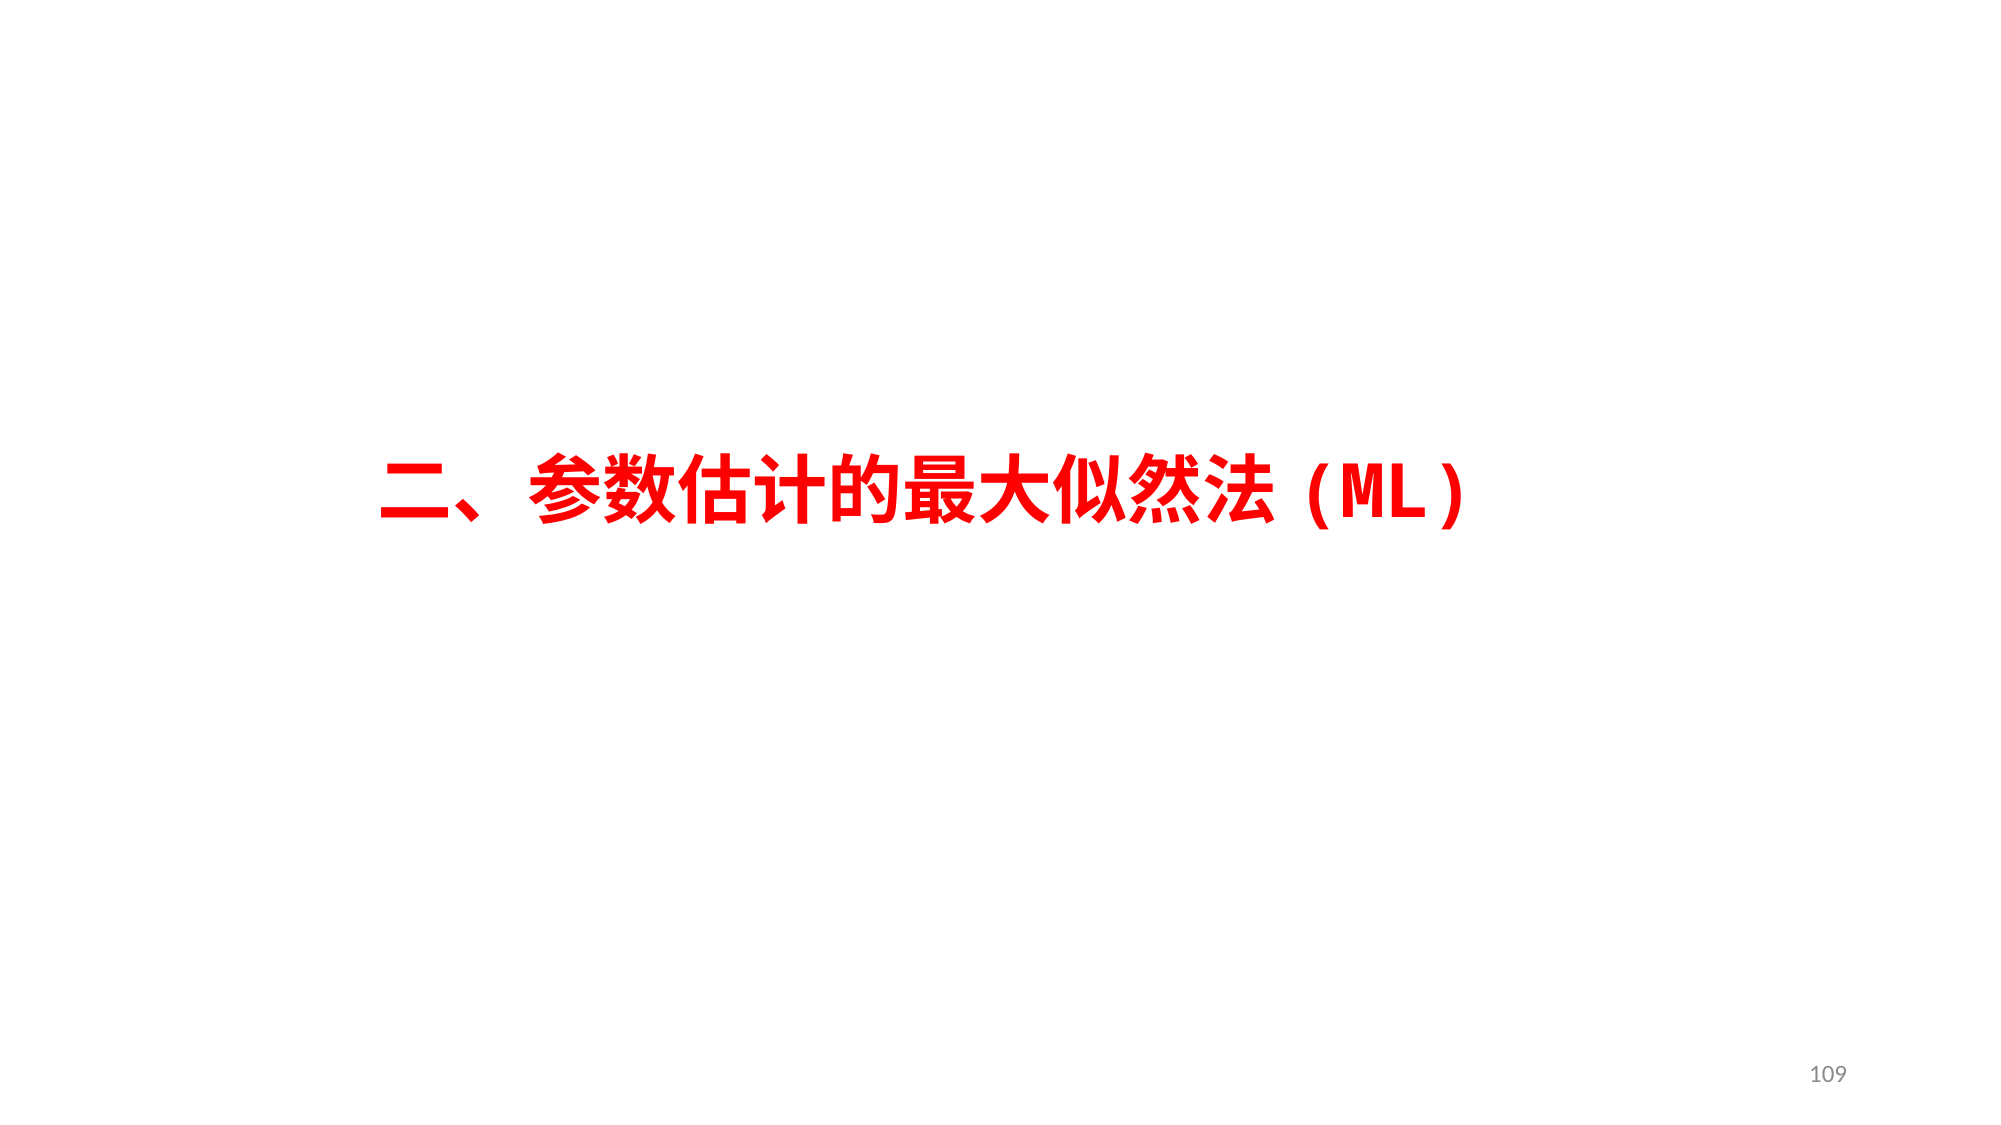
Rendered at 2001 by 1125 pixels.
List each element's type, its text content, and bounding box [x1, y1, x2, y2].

title 二、参数估计的最大似然法(ML) [362, 275, 1638, 713]
slide_number 109 [1412, 1042, 1863, 1103]
